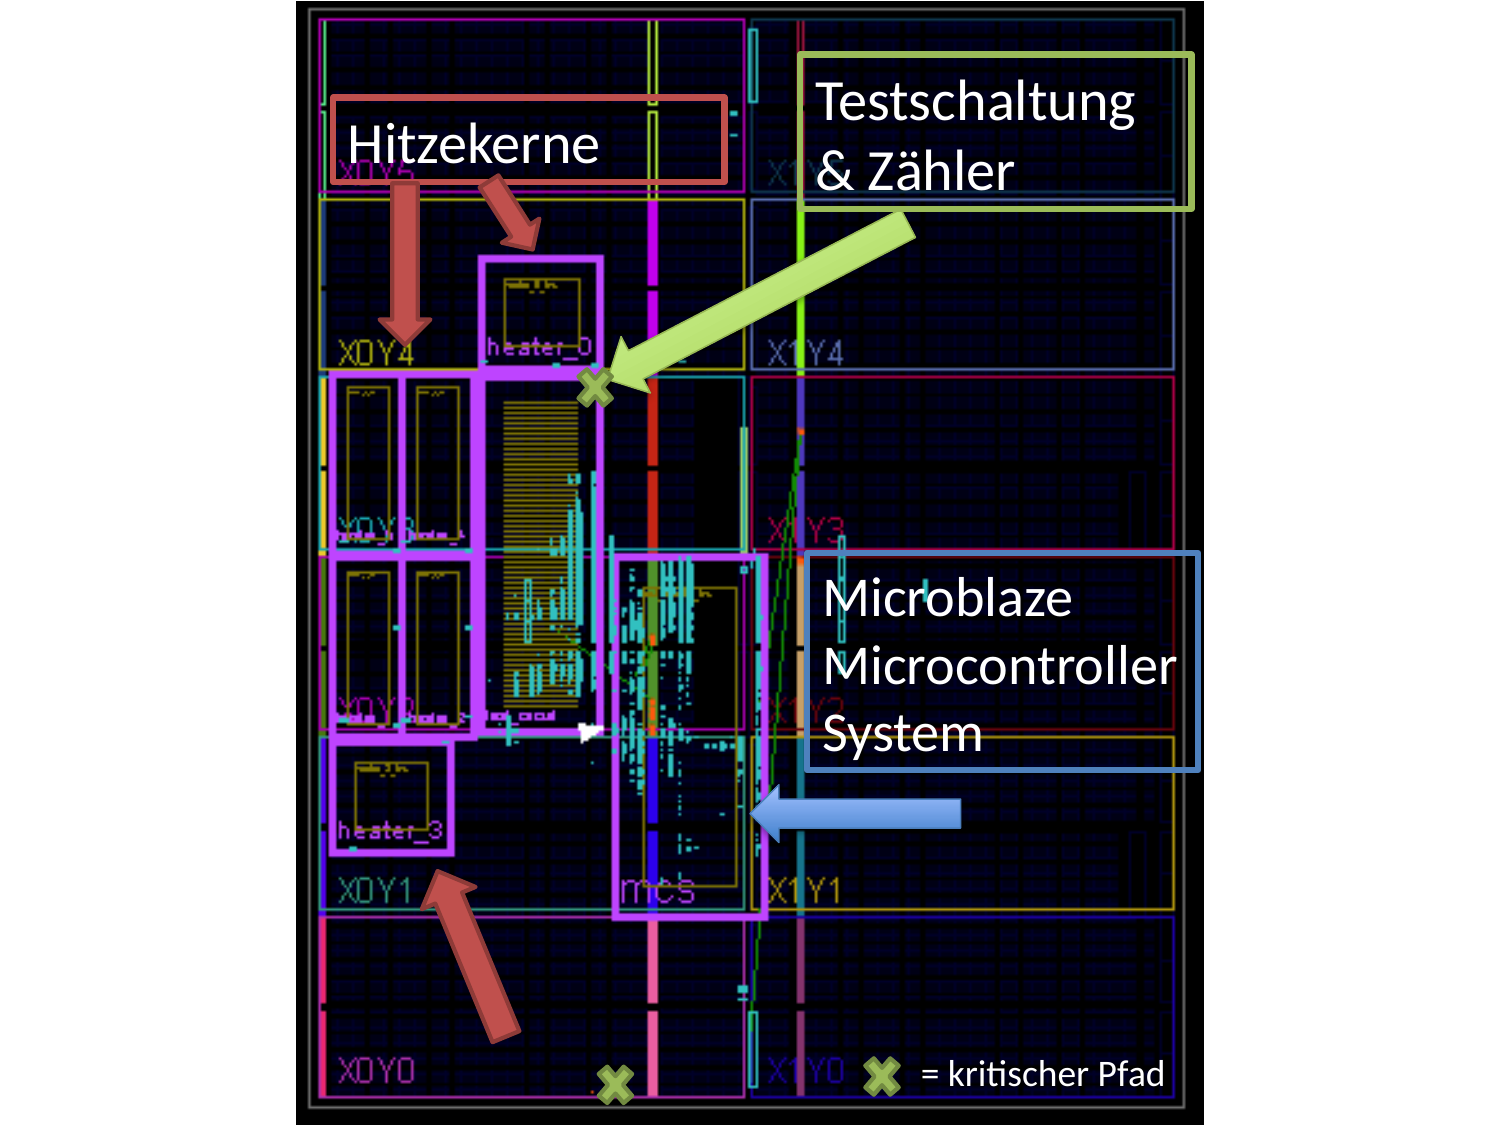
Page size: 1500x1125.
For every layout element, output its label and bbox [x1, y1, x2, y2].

text_box [857, 1041, 1245, 1105]
picture [296, 0, 1204, 1125]
